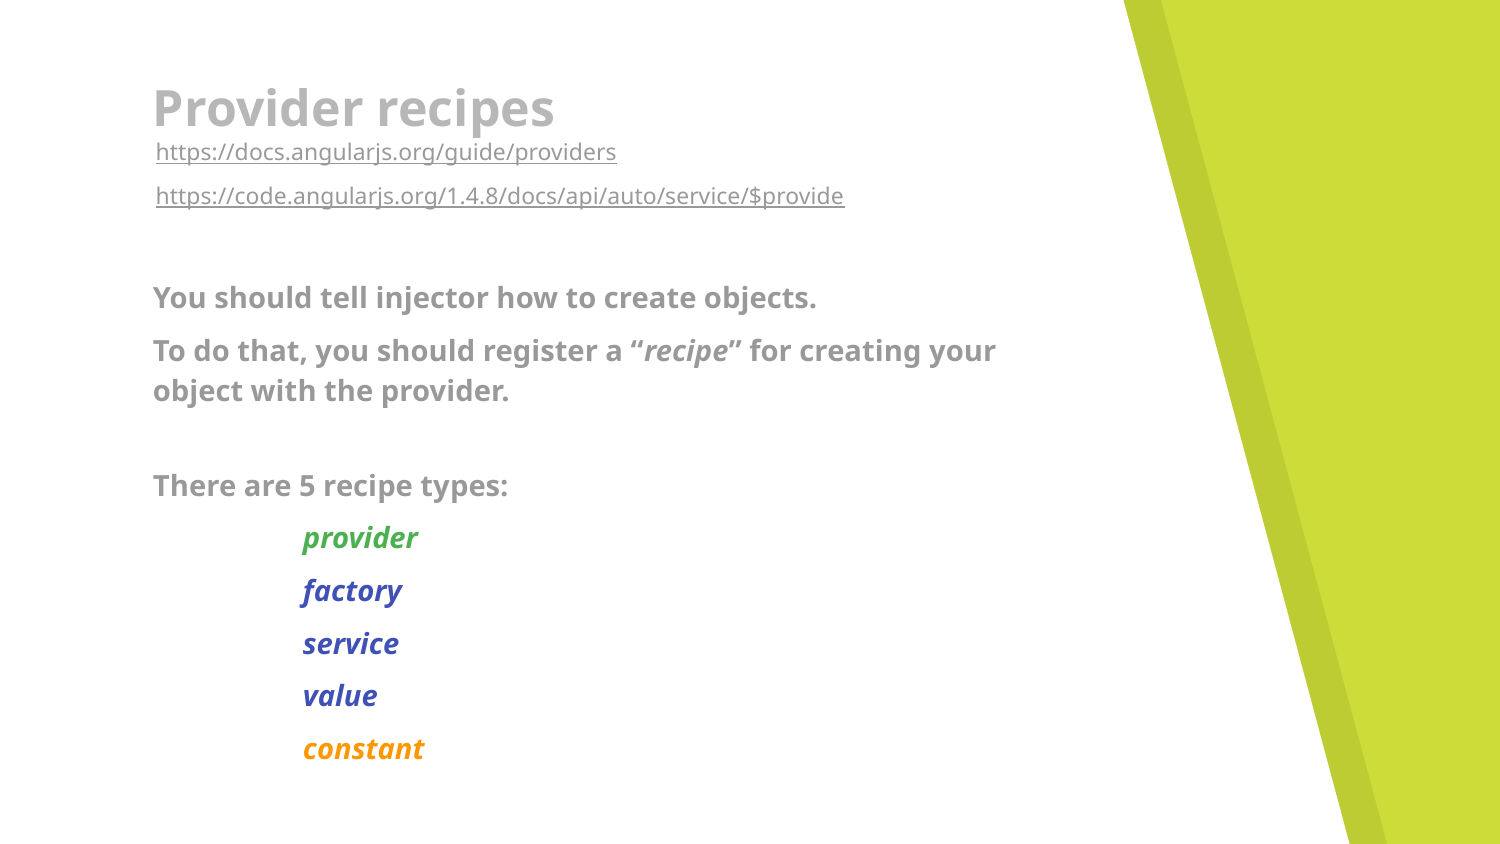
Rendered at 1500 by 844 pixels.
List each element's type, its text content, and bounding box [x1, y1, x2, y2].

text_box There are 5 recipe types: provider factory service value constant [137, 446, 1107, 797]
text_box You should tell injector how to create objects. To do that, you should register a “recipe” for creating your object with the provider. [137, 259, 1107, 445]
text_box https://docs.angularjs.org/guide/providers https://code.angularjs.org/1.4.8/docs/api/auto/service/$provide [140, 122, 921, 236]
title Provider recipes [137, 84, 926, 152]
